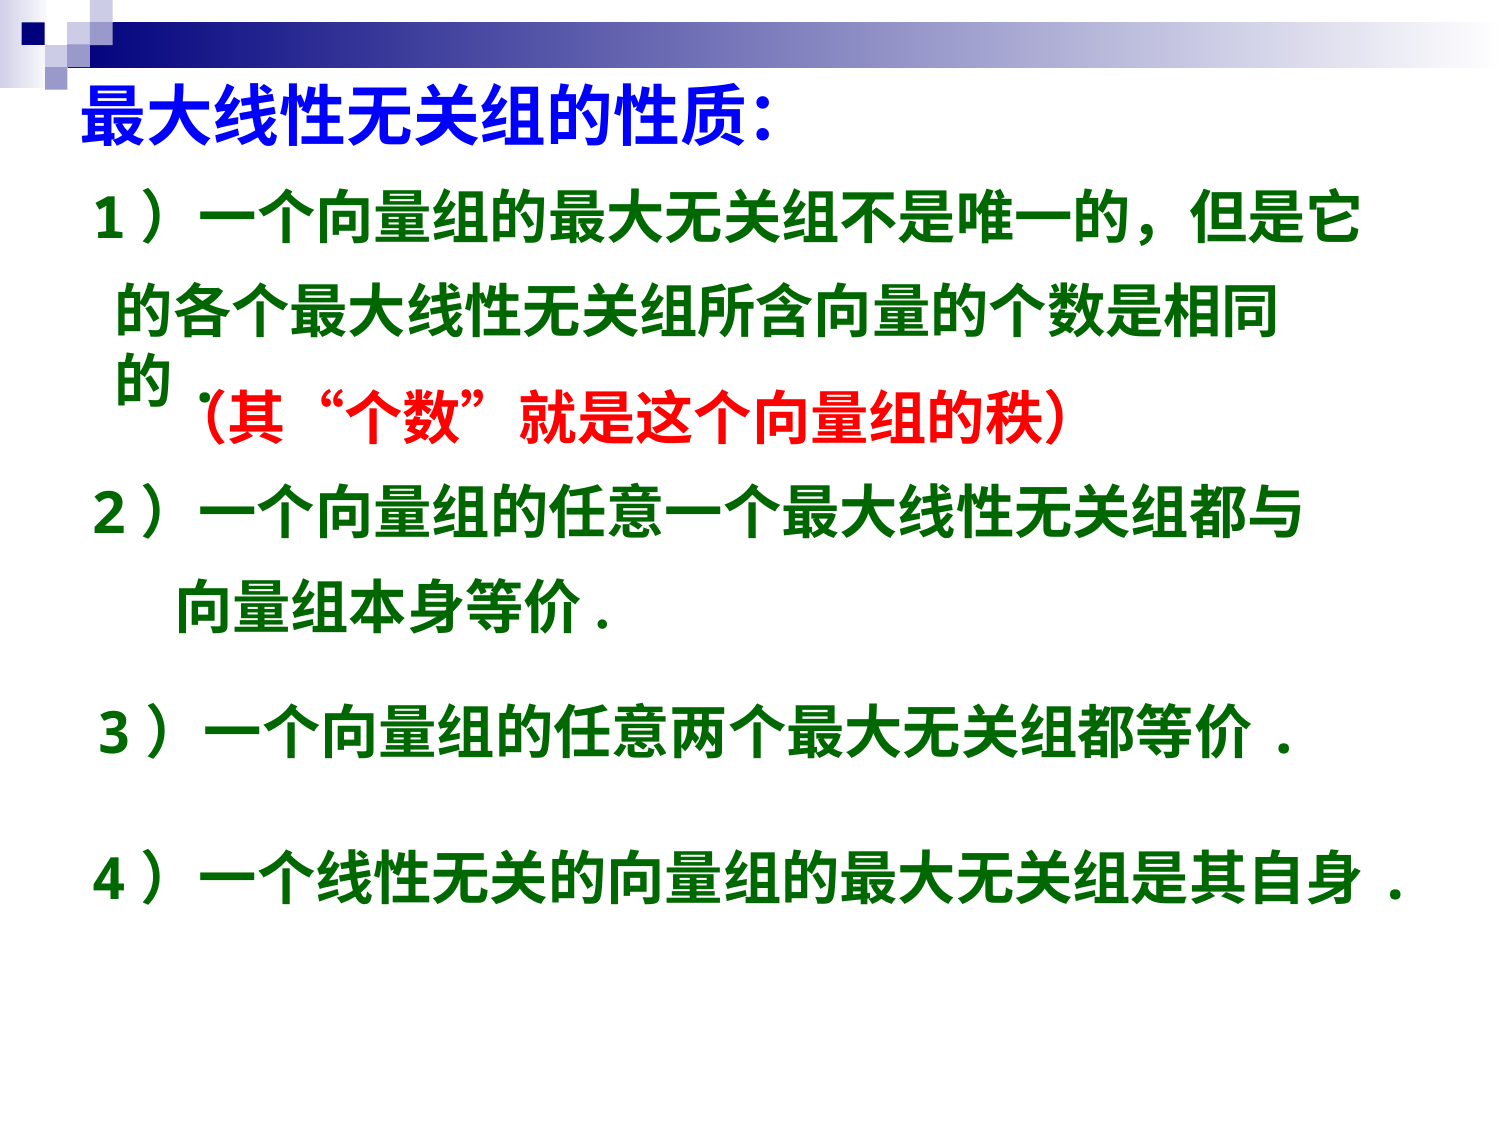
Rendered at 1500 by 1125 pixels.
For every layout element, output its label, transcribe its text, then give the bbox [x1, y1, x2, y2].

text_box 最大线性无关组的性质： [64, 66, 869, 161]
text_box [76, 467, 1360, 648]
text_box （其“个数”就是这个向量组的秩） [154, 373, 1117, 459]
text_box 4）一个线性无关的向量组的最大无关组是其自身. [76, 834, 1500, 919]
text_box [76, 172, 1500, 353]
text_box 3）一个向量组的任意两个最大无关组都等价. [81, 688, 1500, 773]
